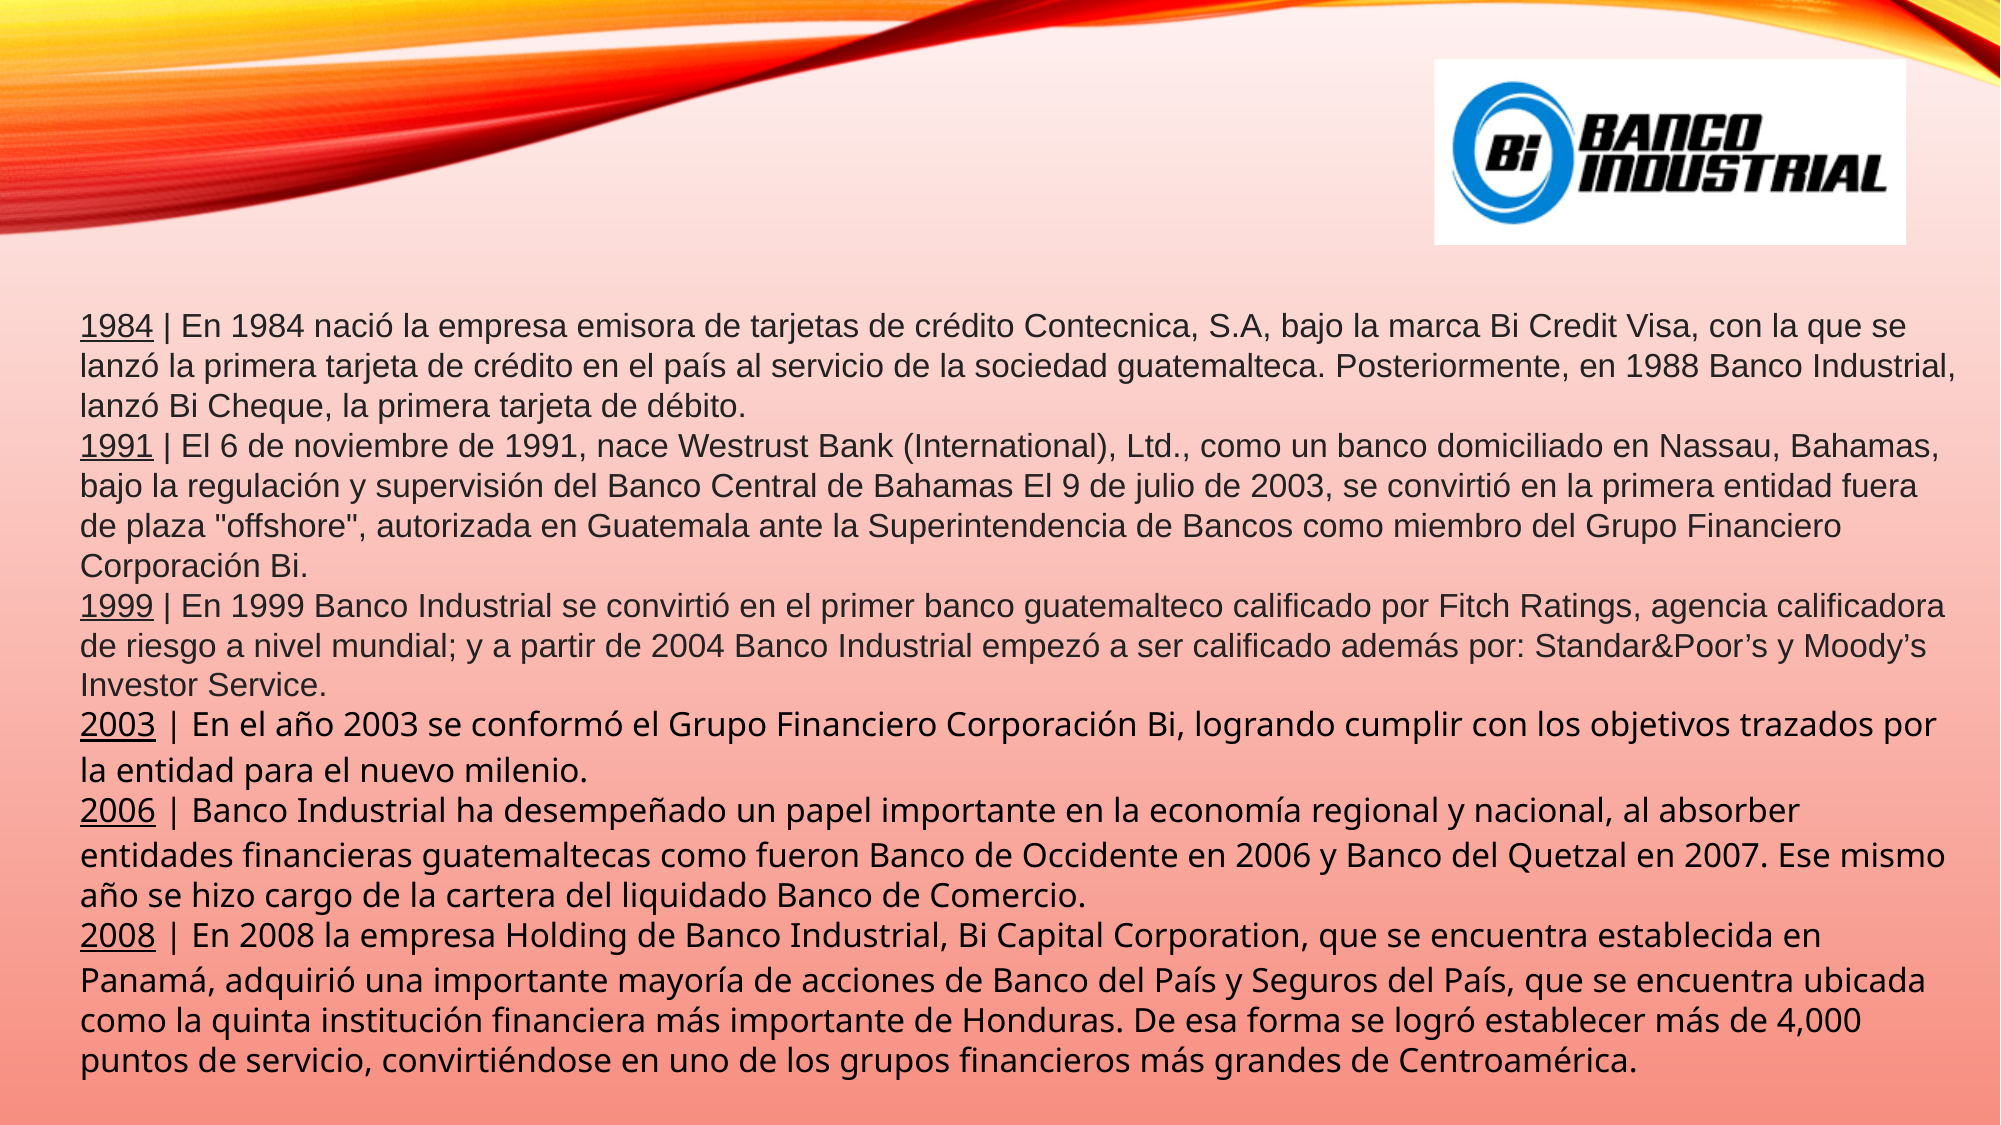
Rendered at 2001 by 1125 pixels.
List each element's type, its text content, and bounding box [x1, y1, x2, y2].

picture [0, 0, 2000, 245]
text_box 1984 | En 1984 nació la empresa emisora de tarjetas de crédito Contecnica, S.A, bajo la marca Bi Credit Visa, con la que se lanzó la primera tarjeta de crédito en el país al servicio de la sociedad guatemalteca. Posteriormente, en 1988 Banco Industrial, lanzó Bi Cheque, la primera tarjeta de débito. 1991 | El 6 de noviembre de 1991, nace Westrust Bank (International), Ltd., como un banco domiciliado en Nassau, Bahamas, bajo la regulación y supervisión del Banco Central de Bahamas El 9 de julio de 2003, se convirtió en la primera entidad fuera de plaza "offshore", autorizada en Guatemala ante la Superintendencia de Bancos como miembro del Grupo Financiero Corporación Bi. 1999 | En 1999 Banco Industrial se convirtió en el primer banco guatemalteco calificado por Fitch Ratings, agencia calificadora de riesgo a nivel mundial; y a partir de 2004 Banco Industrial empezó a ser calificado además por: Standar&Poor’s y Moody’s Investor Service. 2003 | En el año 2003 se conformó el Grupo Financiero Corporación Bi, logrando cumplir con los objetivos trazados por la entidad para el nuevo milenio. 2006 | Banco Industrial ha desempeñado un papel importante en la economía regional y nacional, al absorber entidades financieras guatemaltecas como fueron Banco de Occidente en 2006 y Banco del Quetzal en 2007. Ese mismo año se hizo cargo de la cartera del liquidado Banco de Comercio. 2008 | En 2008 la empresa Holding de Banco Industrial, Bi Capital Corporation, que se encuentra establecida en Panamá, adquirió una importante mayoría de acciones de Banco del País y Seguros del País, que se encuentra ubicada como la quinta institución financiera más importante de Honduras. De esa forma se logró establecer más de 4,000 puntos de servicio, convirtiéndose en uno de los grupos financieros más grandes de Centroamérica. [65, 296, 1976, 1125]
